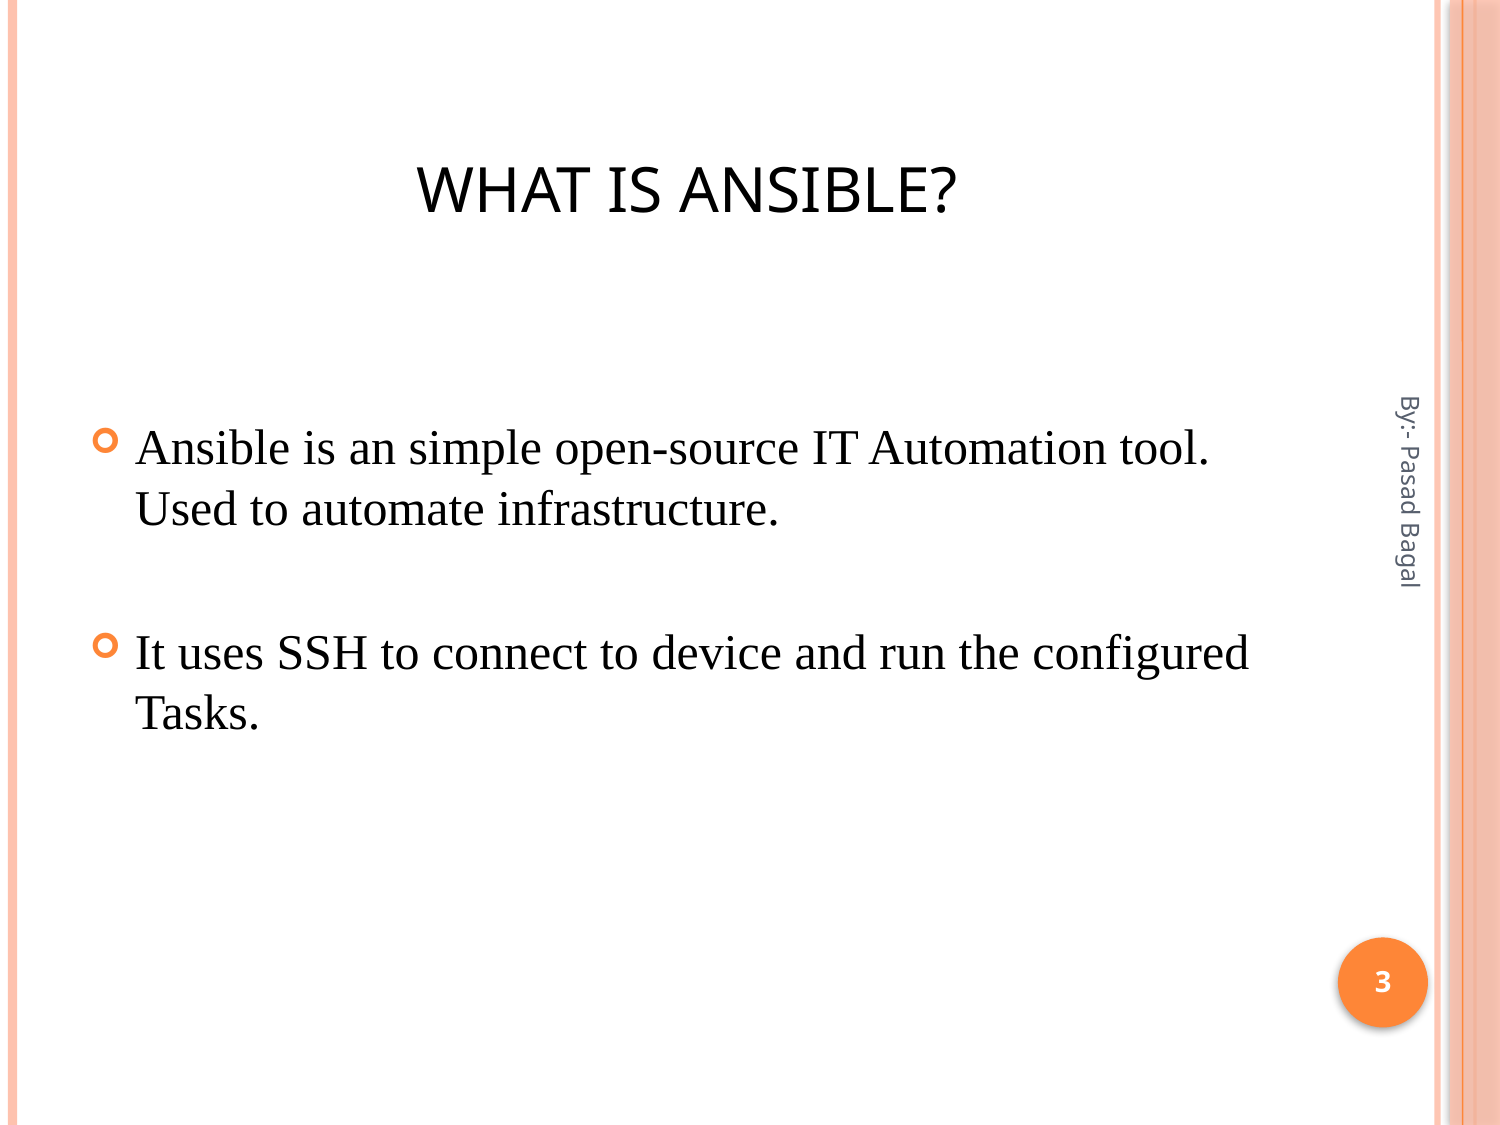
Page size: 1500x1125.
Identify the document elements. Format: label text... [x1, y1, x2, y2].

slide_number 3 [1333, 940, 1434, 1027]
footer By:- Pasad Bagal [1379, 380, 1440, 906]
title What is Ansible? [75, 45, 1300, 233]
list Ansible is an simple open-source IT Automation tool. Used to automate infrastructure. It uses SSH to connect to device and run the configured Tasks. [75, 262, 1300, 1062]
